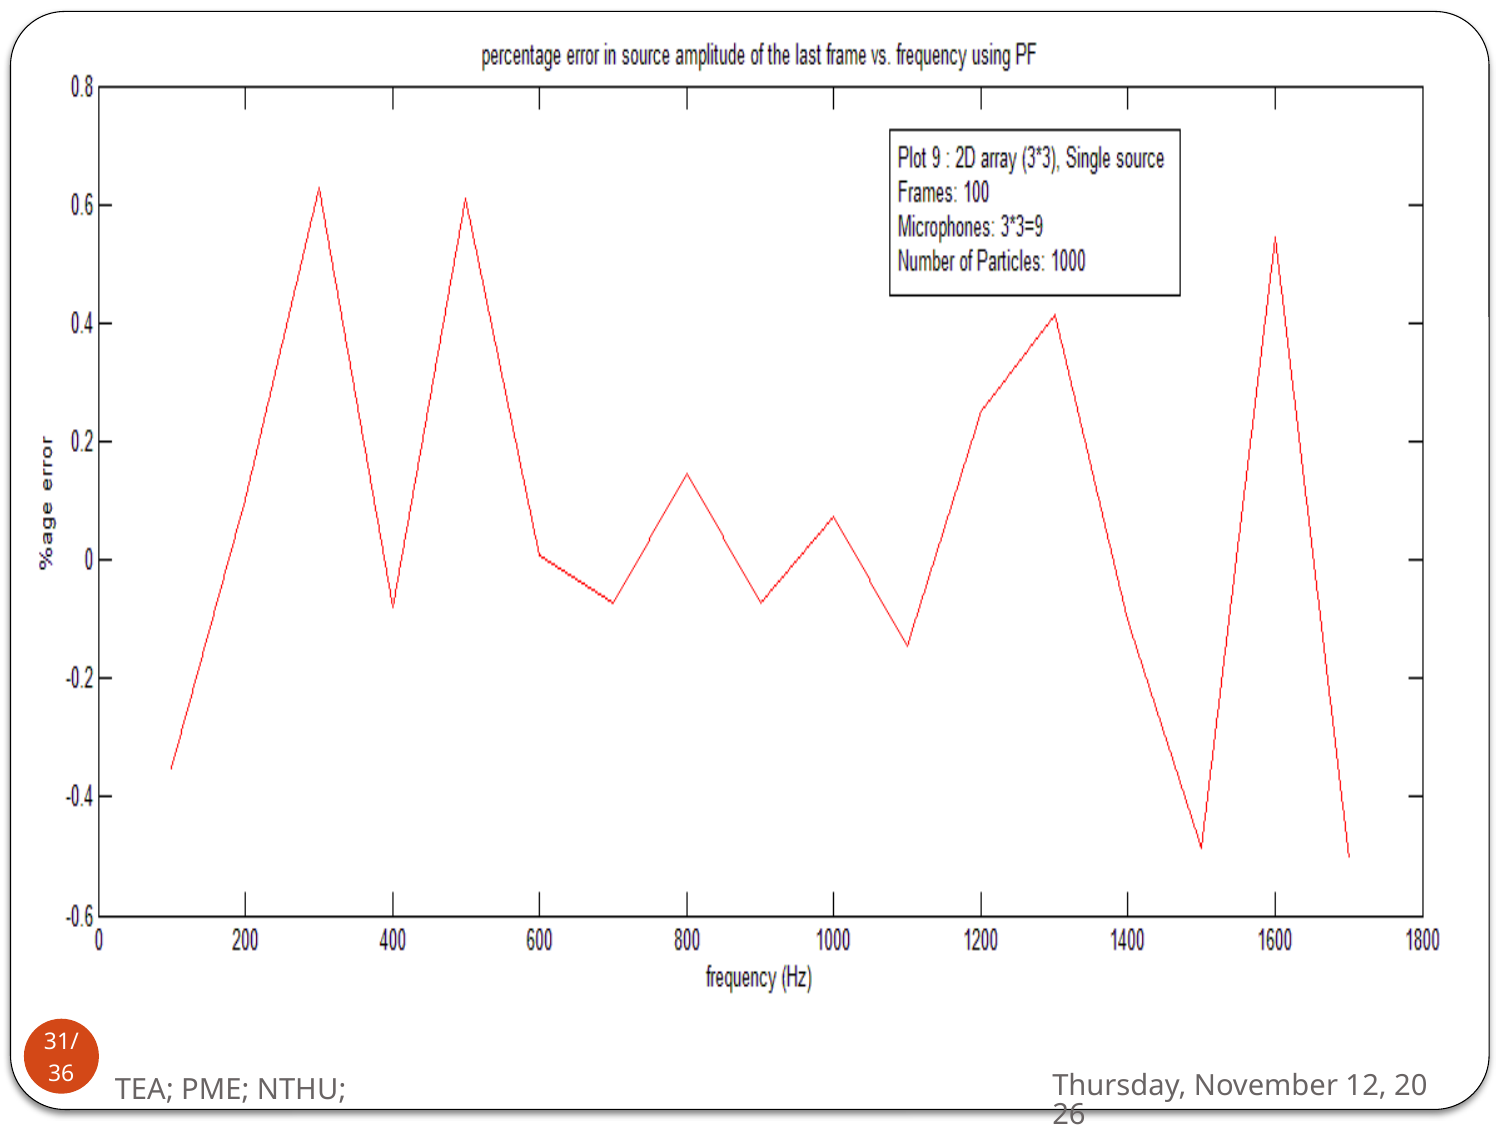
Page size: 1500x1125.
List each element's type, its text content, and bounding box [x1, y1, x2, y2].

slide_number 31/36 [23, 1018, 99, 1094]
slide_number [1037, 1046, 1444, 1125]
footer TEA; PME; NTHU; [99, 1050, 750, 1125]
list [37, 37, 1451, 1001]
